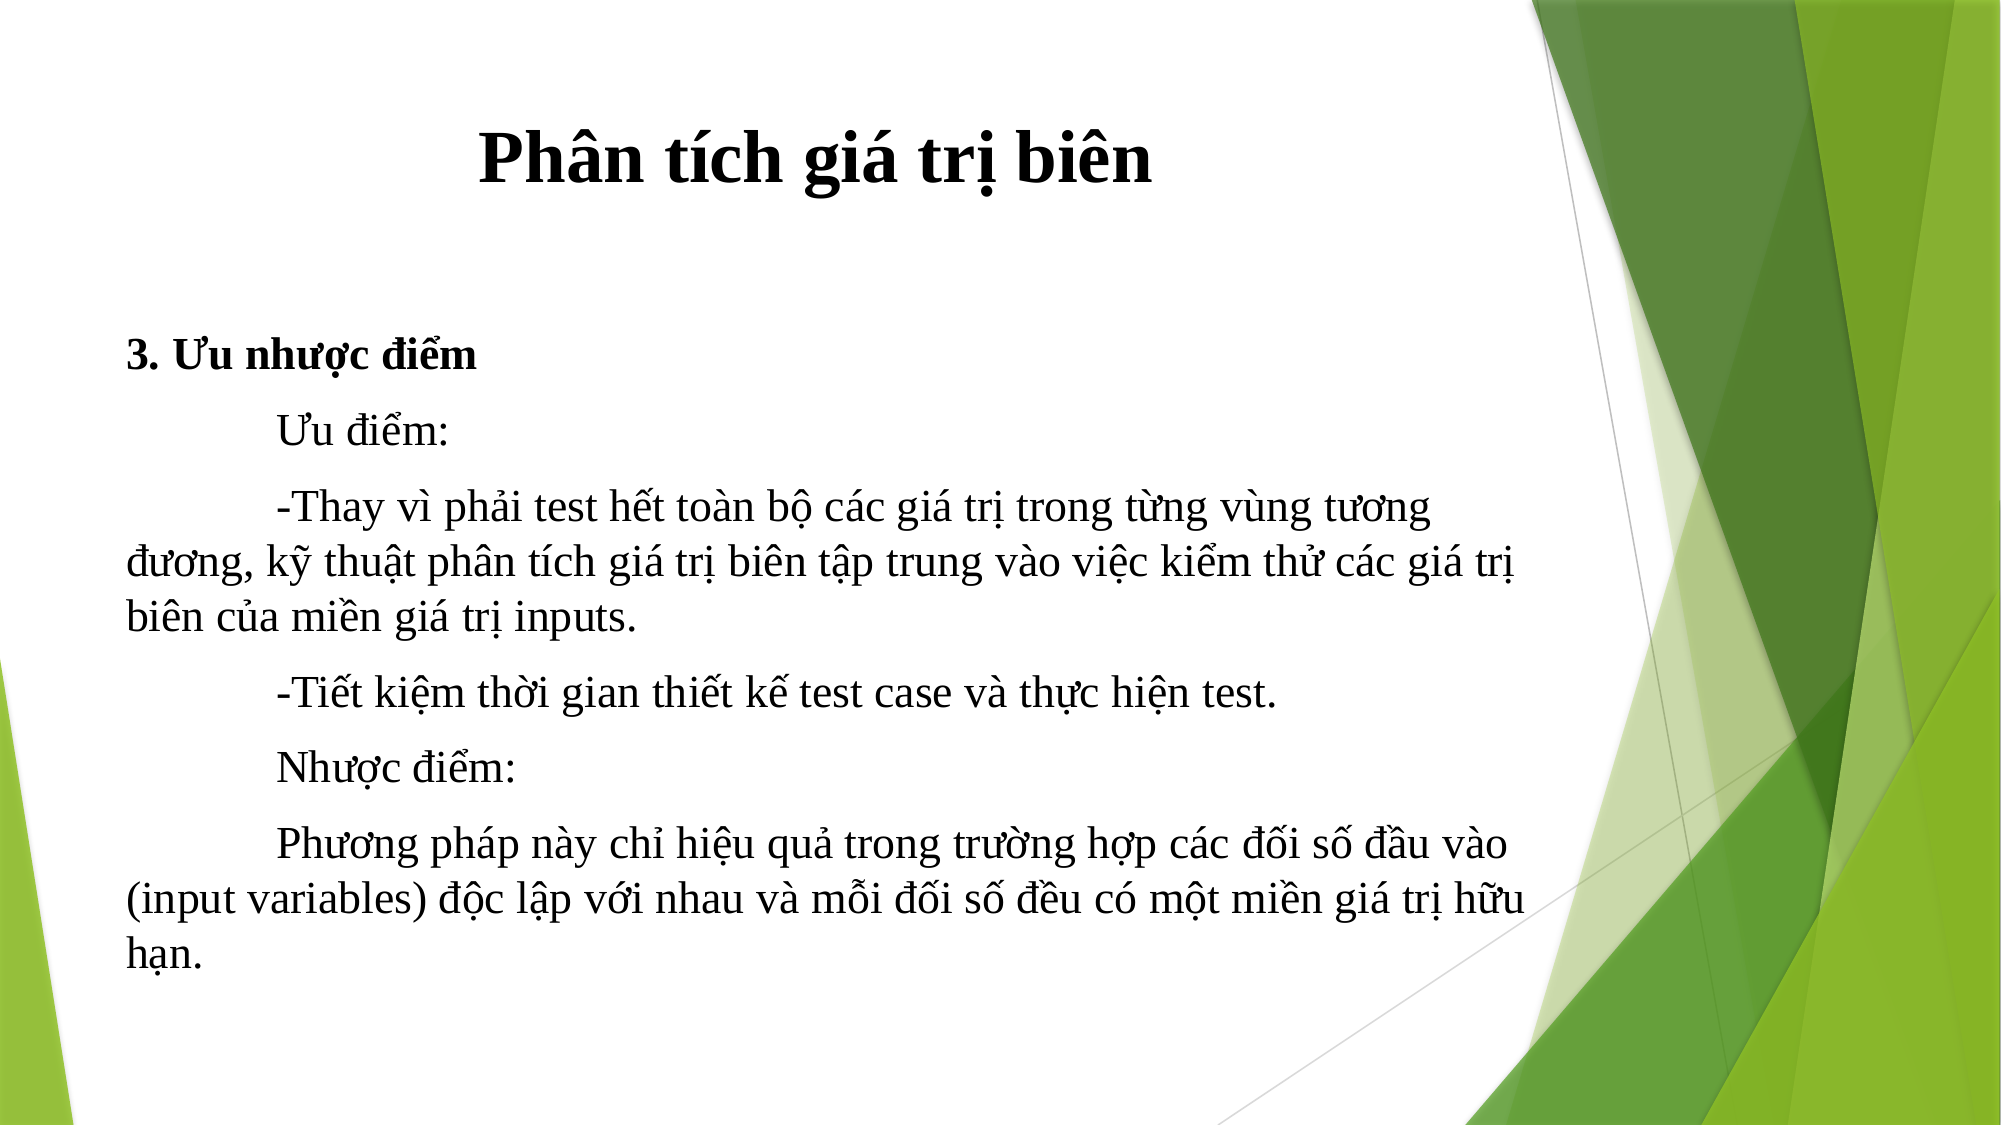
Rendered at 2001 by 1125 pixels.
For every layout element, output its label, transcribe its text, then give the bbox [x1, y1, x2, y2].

list 3. Ưu nhược điểm Ưu điểm: -Thay vì phải test hết toàn bộ các giá trị trong từng vùng tương đương, kỹ thuật phân tích giá trị biên tập trung vào việc kiểm thử các giá trị biên của miền giá trị inputs. -Tiết kiệm thời gian thiết kế test case và thực hiện test. Nhược điểm: Phương pháp này chỉ hiệu quả trong trường hợp các đối số đầu vào (input variables) độc lập với nhau và mỗi đối số đều có một miền giá trị hữu hạn. [111, 316, 1570, 1054]
title Phân tích giá trị biên [111, 99, 1522, 316]
